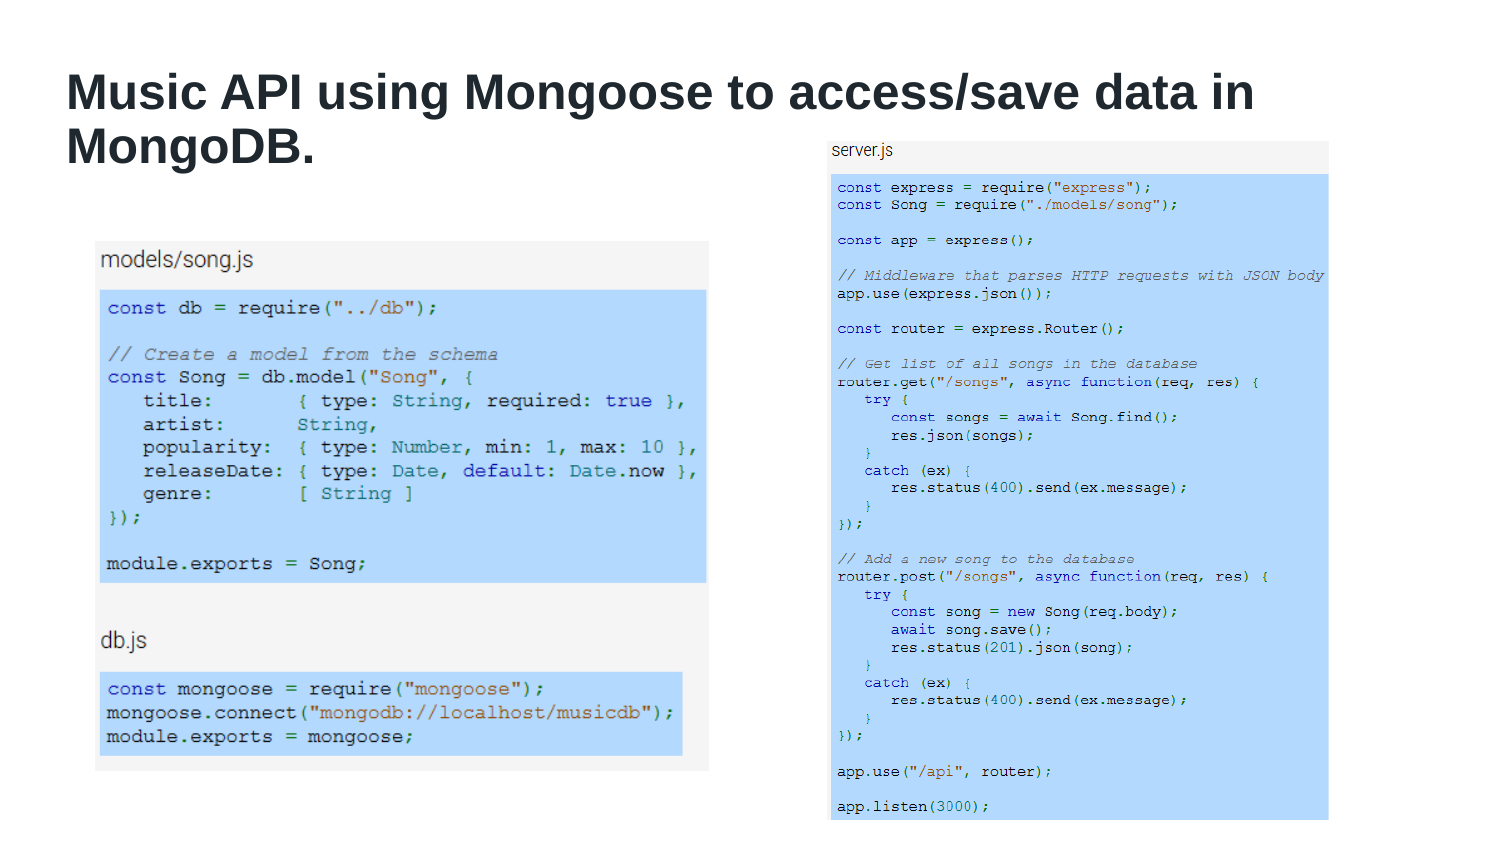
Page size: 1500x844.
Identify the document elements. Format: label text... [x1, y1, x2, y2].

picture [826, 141, 1329, 821]
title Music API using Mongoose to access/save data in MongoDB. [51, 72, 1449, 167]
picture [95, 241, 709, 771]
